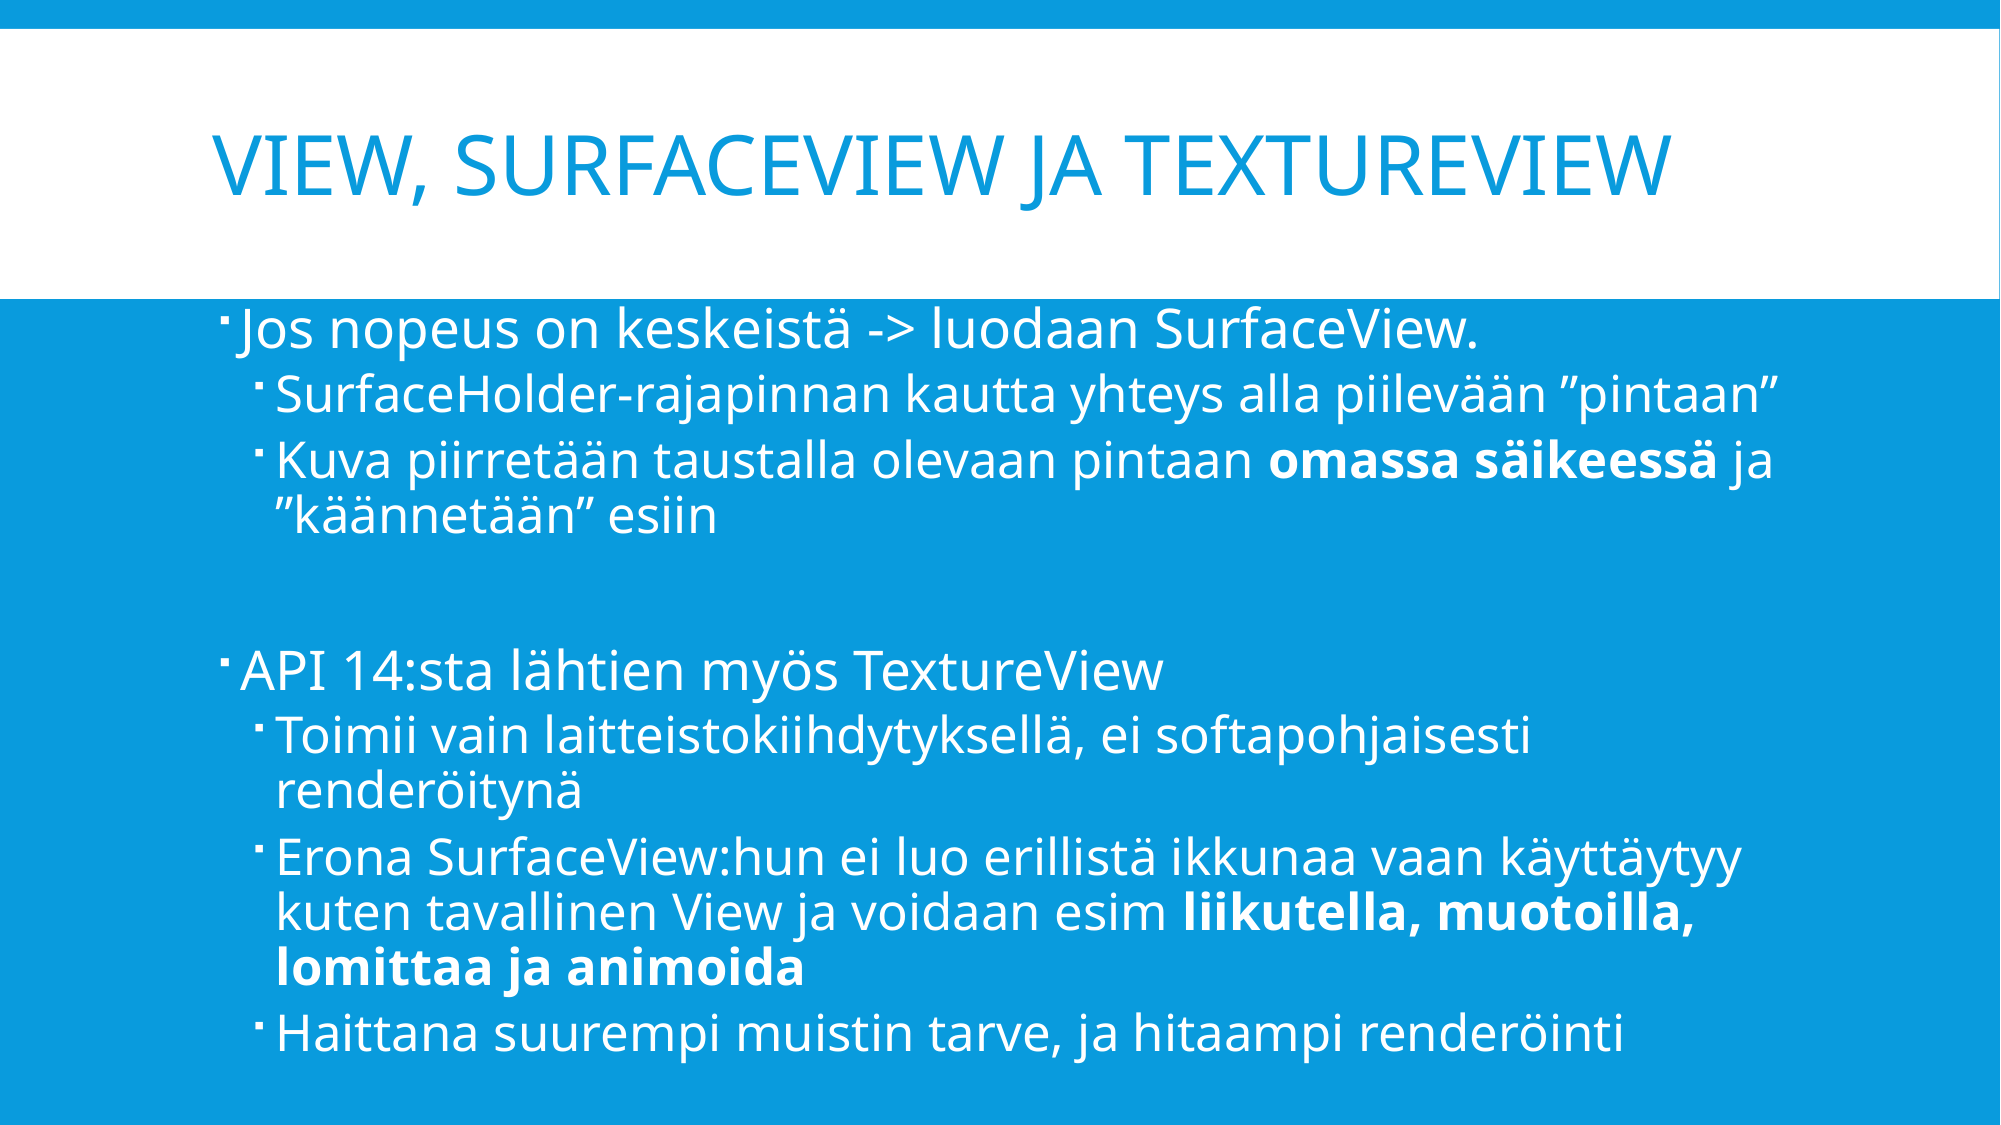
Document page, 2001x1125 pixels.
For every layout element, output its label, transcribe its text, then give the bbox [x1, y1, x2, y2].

list Jos nopeus on keskeistä -> luodaan SurfaceView. SurfaceHolder-rajapinnan kautta yhteys alla piilevään ”pintaan” Kuva piirretään taustalla olevaan pintaan omassa säikeessä ja ”käännetään” esiin API 14:sta lähtien myös TextureView Toimii vain laitteistokiihdytyksellä, ei softapohjaisesti renderöitynä Erona SurfaceView:hun ei luo erillistä ikkunaa vaan käyttäytyy kuten tavallinen View ja voidaan esim liikutella, muotoilla, lomittaa ja animoida Haittana suurempi muistin tarve, ja hitaampi renderöinti [197, 294, 1803, 1125]
title View, surfaceview ja textureview [197, 46, 1803, 294]
